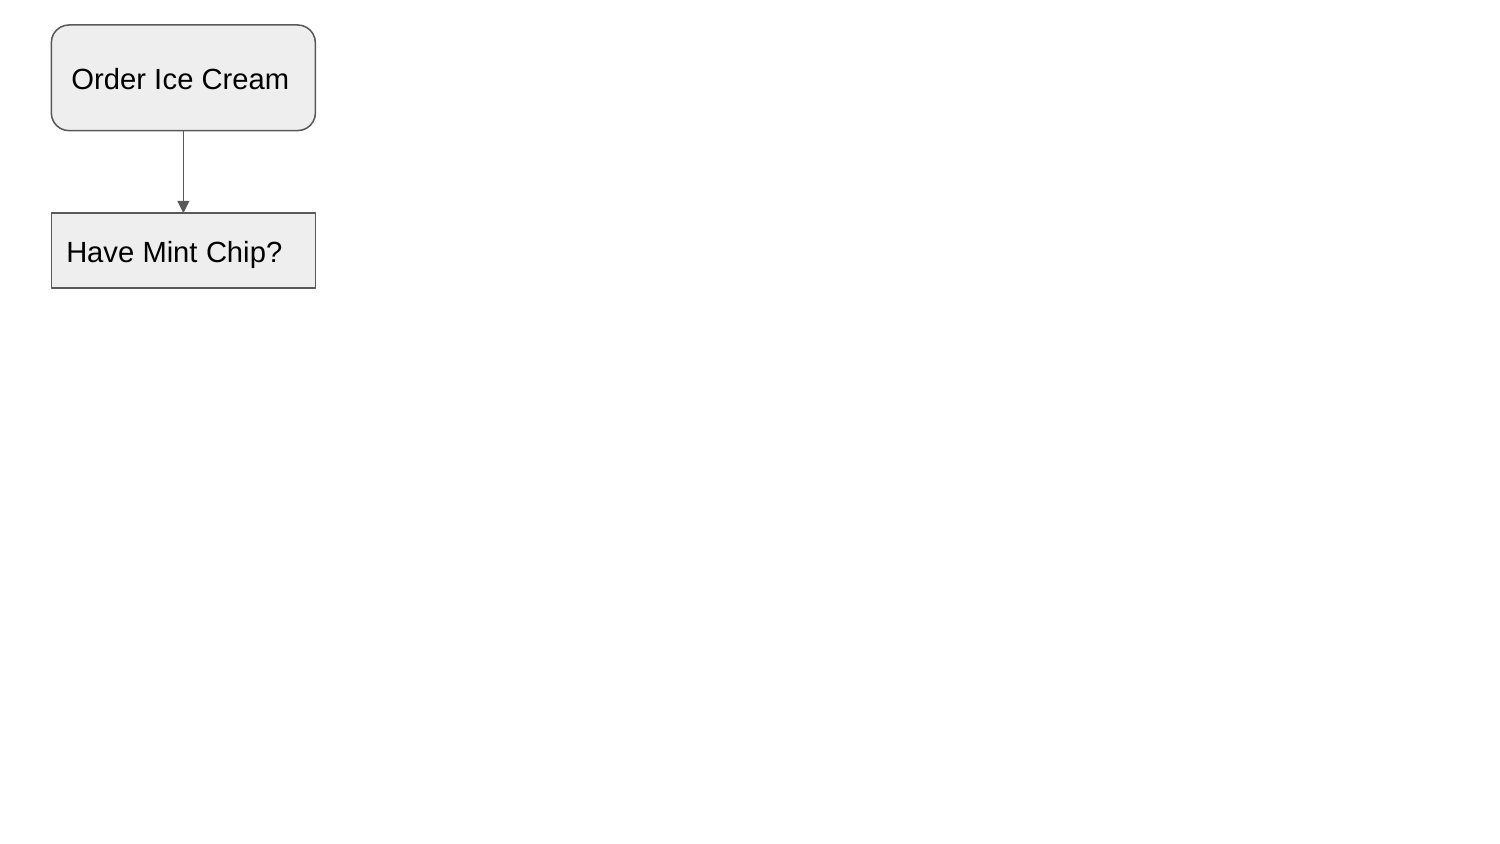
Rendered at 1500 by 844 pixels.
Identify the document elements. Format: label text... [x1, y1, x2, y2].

text_box Have Mint Chip? [51, 213, 316, 288]
text_box Order Ice Cream [51, 24, 316, 131]
